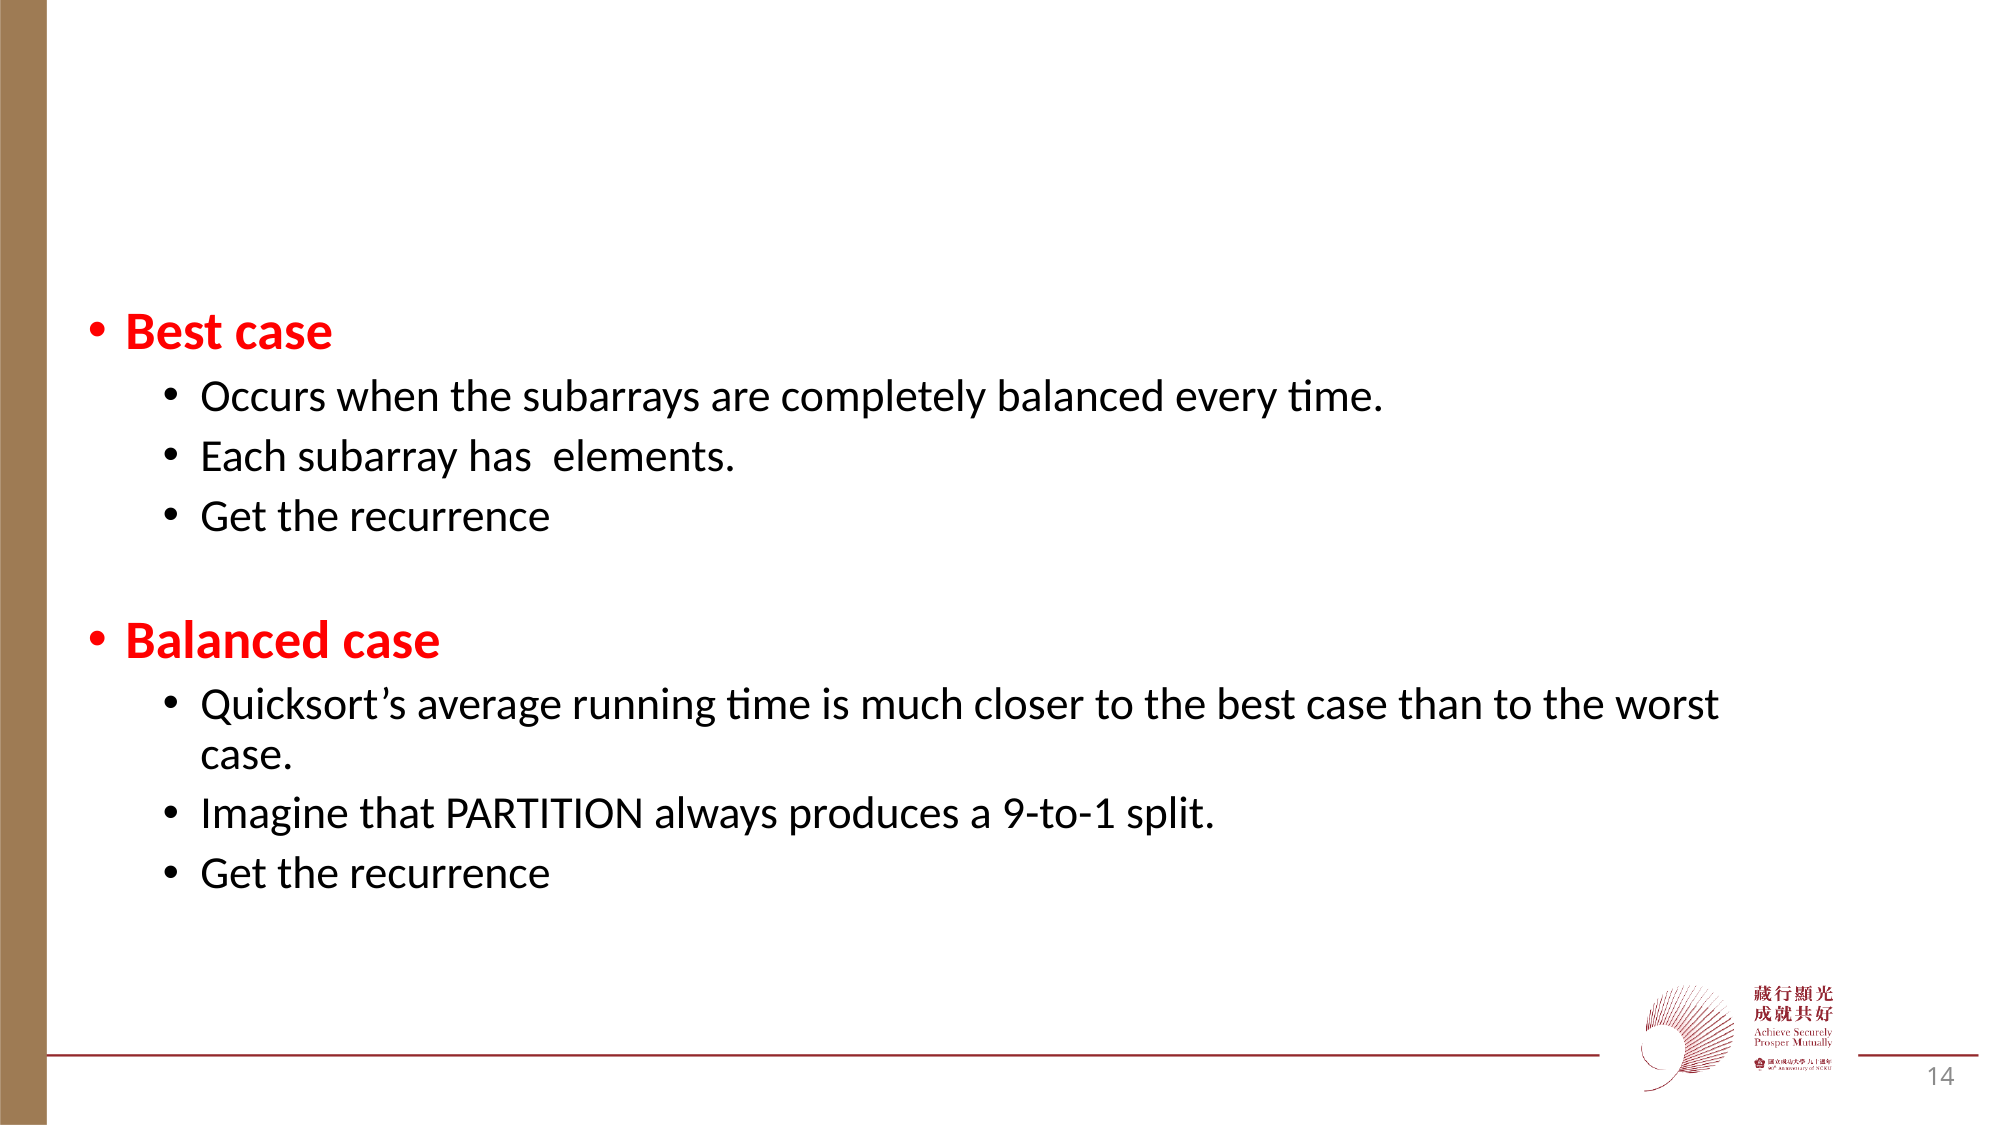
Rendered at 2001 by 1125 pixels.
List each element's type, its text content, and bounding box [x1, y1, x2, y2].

slide_number 14 [1880, 1047, 1970, 1108]
picture [0, 0, 2000, 1125]
